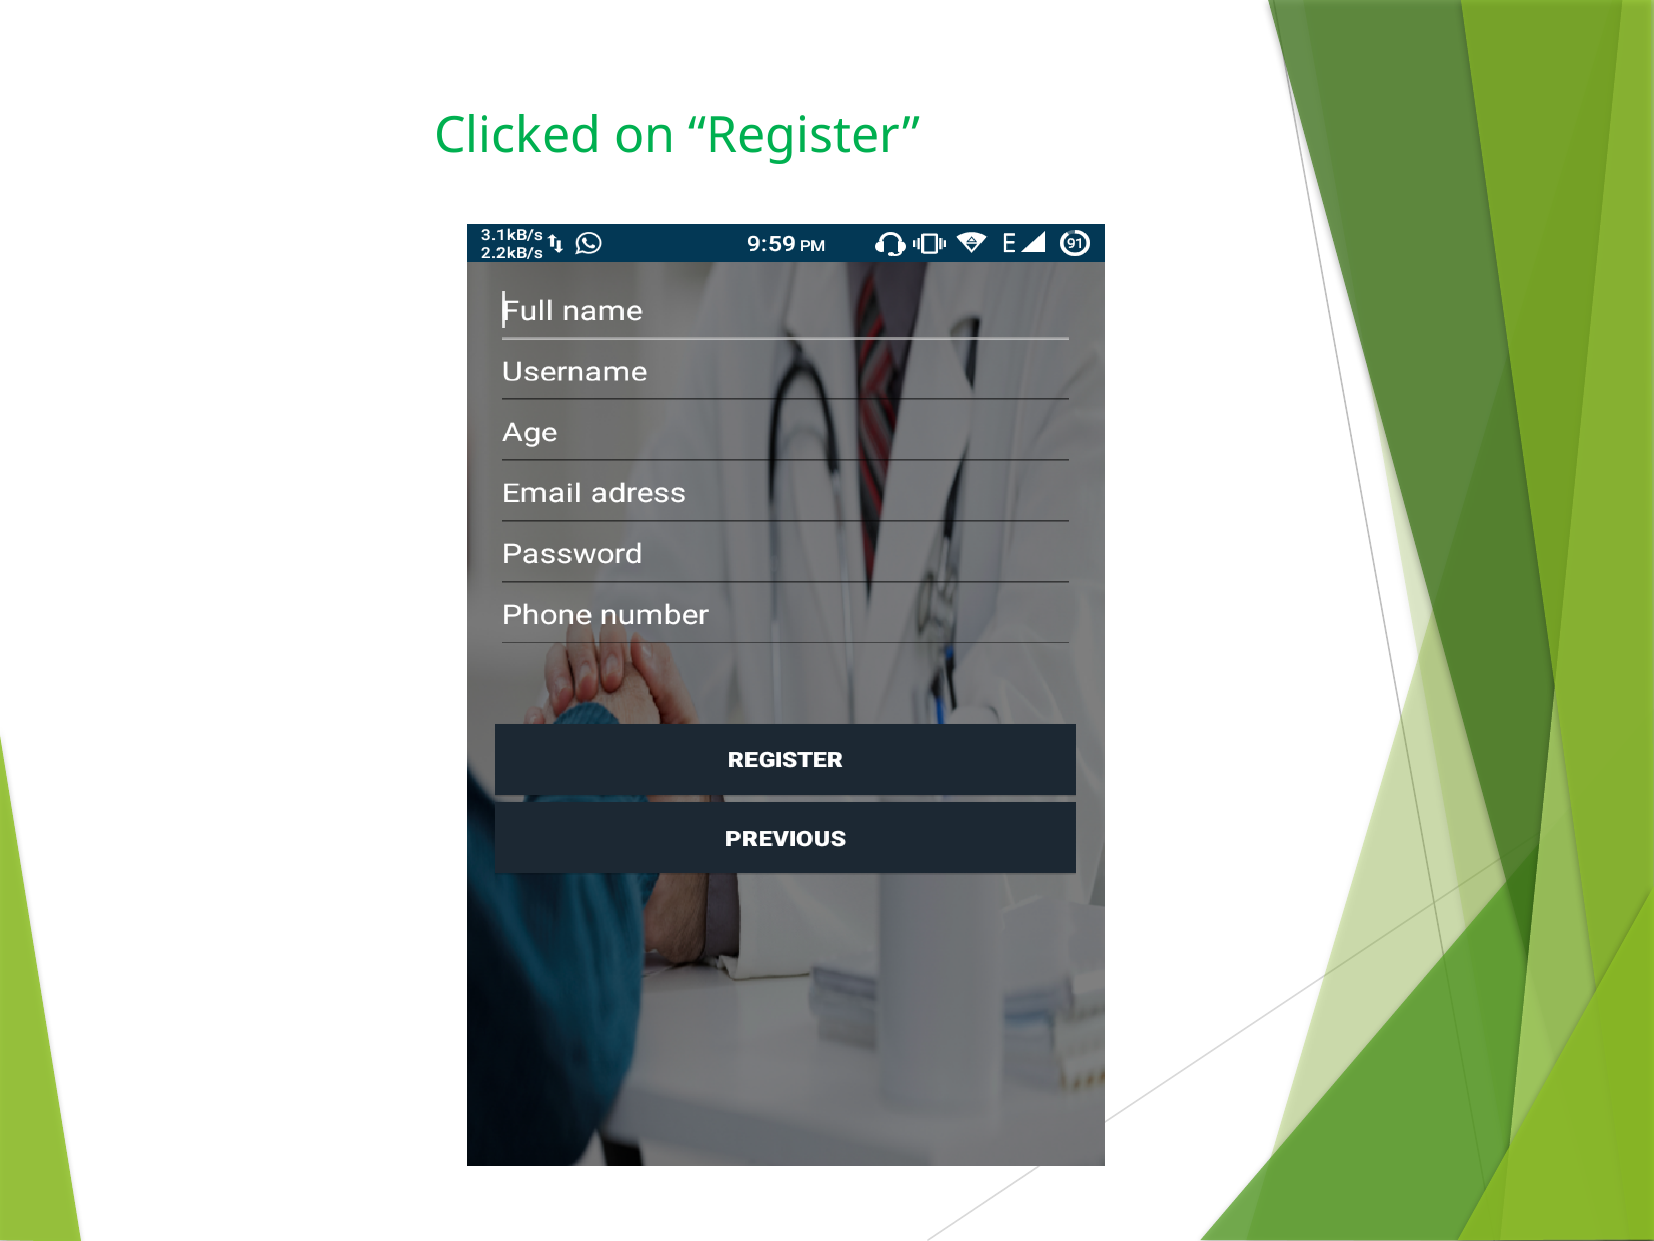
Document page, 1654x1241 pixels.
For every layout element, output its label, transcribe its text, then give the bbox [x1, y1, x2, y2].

text_box Clicked on “Register” [322, 94, 1033, 170]
picture [466, 224, 1106, 1166]
